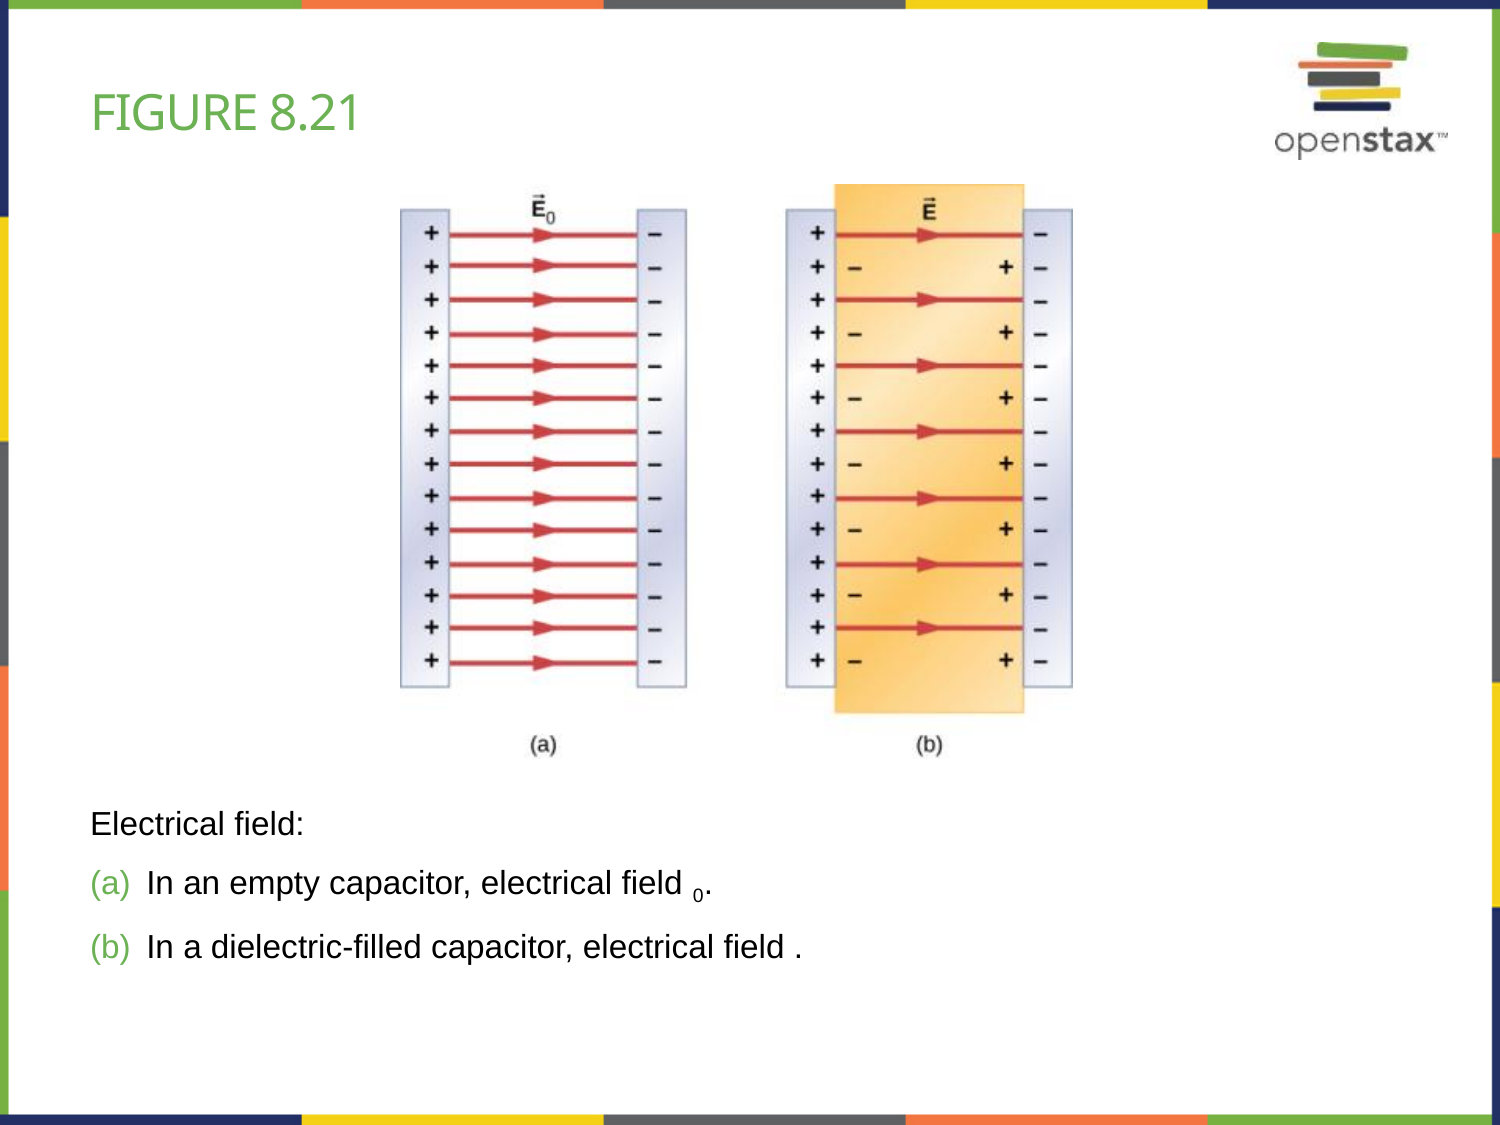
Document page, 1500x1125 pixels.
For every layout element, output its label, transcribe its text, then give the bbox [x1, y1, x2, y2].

title Figure 8.21 [75, 39, 1275, 148]
picture [0, 0, 1500, 1125]
